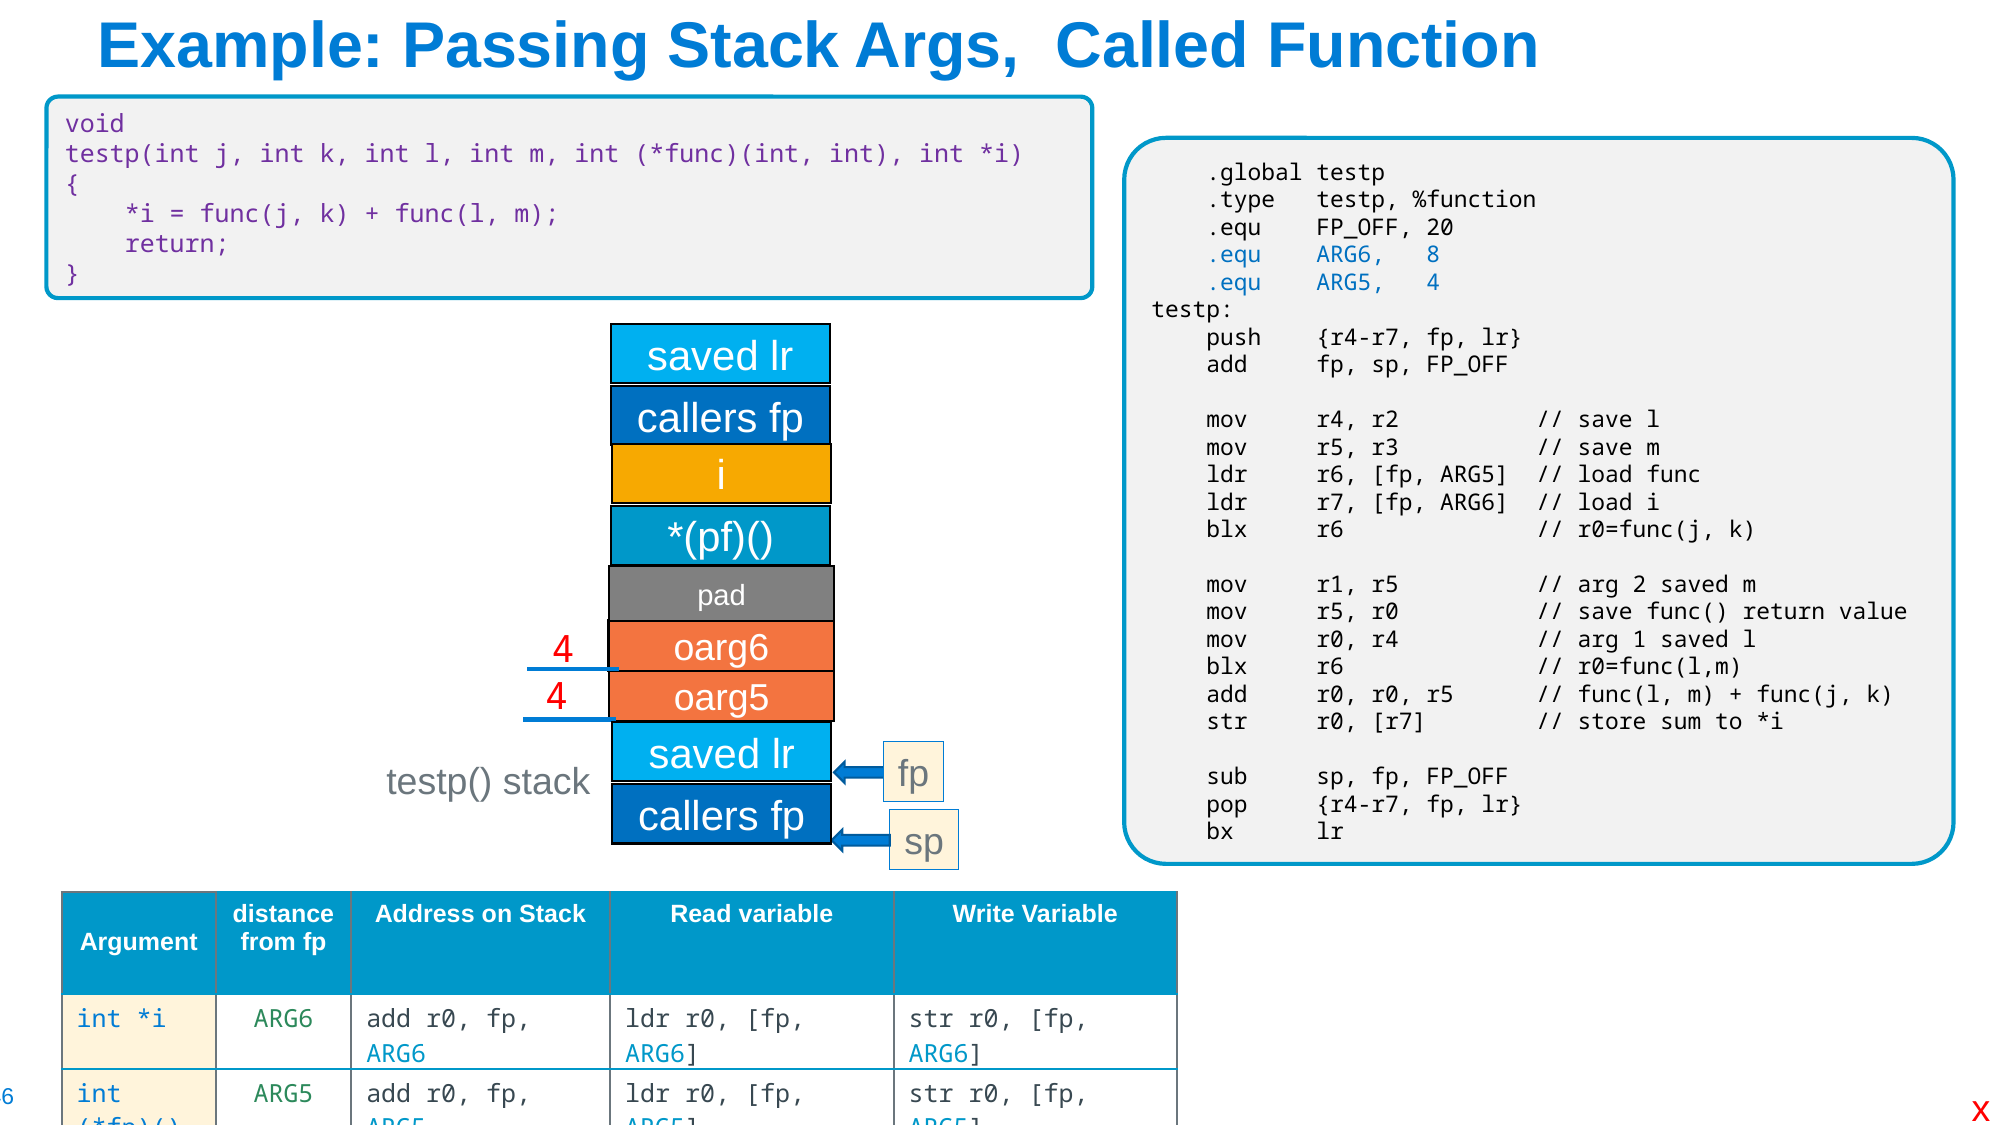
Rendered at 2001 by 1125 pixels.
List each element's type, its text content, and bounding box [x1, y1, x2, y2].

table_cell ldr r0, [fp, ARG6] [611, 995, 893, 1068]
text_box callers fp [611, 783, 832, 845]
text_box callers fp [610, 385, 831, 446]
table_header distance from fp [217, 893, 350, 993]
text_box testp() stack [371, 750, 606, 810]
text_box [832, 759, 883, 786]
text_box oarg5 [609, 672, 835, 722]
text_box saved lr [611, 721, 832, 782]
table_header Argument [63, 893, 215, 993]
text_box 4 [537, 617, 616, 667]
table_cell int *i [63, 995, 215, 1068]
text_box 4 [530, 671, 609, 717]
table_header Address on Stack [352, 893, 609, 993]
text_box fp [883, 741, 944, 802]
text_box void testp(int j, int k, int l, int m, int (*func)(int, int), int *i) { *i = func(j, k) + func(l, m); return; } [46, 96, 1093, 299]
text_box i [611, 443, 832, 504]
title Example: Passing Stack Args, Called Function [82, 19, 1808, 89]
text_box *(pf)() [610, 505, 831, 565]
table_header Write Variable [895, 893, 1176, 993]
table_header Read variable [611, 893, 893, 993]
text_box pad [608, 565, 835, 622]
table_cell ARG5 [217, 1070, 350, 1125]
text_box oarg6 [616, 622, 835, 672]
text_box .global testp .type testp, %function .equ FP_OFF, 20 .equ ARG6, 8 .equ ARG5, 4 testp: push {r4-r7, fp, lr} add fp, sp, FP_OFF mov r4, r2 // save l mov r5, r3 // save m ldr r6, [fp, ARG5] // load func ldr r7, [fp, ARG6] // load i blx r6 // r0=func(j, k) mov r1, r5 // arg 2 saved m mov r5, r0 // save func() return value mov r0, r4 // arg 1 saved l blx r6 // r0=func(l,m) add r0, r0, r5 // func(l, m) + func(j, k) str r0, [r7] // store sum to *i sub sp, fp, FP_OFF pop {r4-r7, fp, lr} bx lr [1124, 137, 1954, 864]
text_box [832, 827, 891, 854]
table_cell int (*fp)() [63, 1070, 215, 1125]
text_box saved lr [610, 323, 831, 384]
text_box x [1956, 1076, 2000, 1125]
table_cell ARG6 [217, 995, 350, 1068]
table_cell str r0, [fp, ARG5] [895, 1070, 1176, 1125]
text_box 4 [537, 671, 616, 678]
table_cell add r0, fp, ARG5 [352, 1070, 609, 1125]
text_box sp [889, 809, 959, 870]
table_cell ldr r0, [fp, ARG5] [611, 1070, 893, 1125]
table_cell str r0, [fp, ARG6] [895, 995, 1176, 1068]
table_cell add r0, fp, ARG6 [352, 995, 609, 1068]
